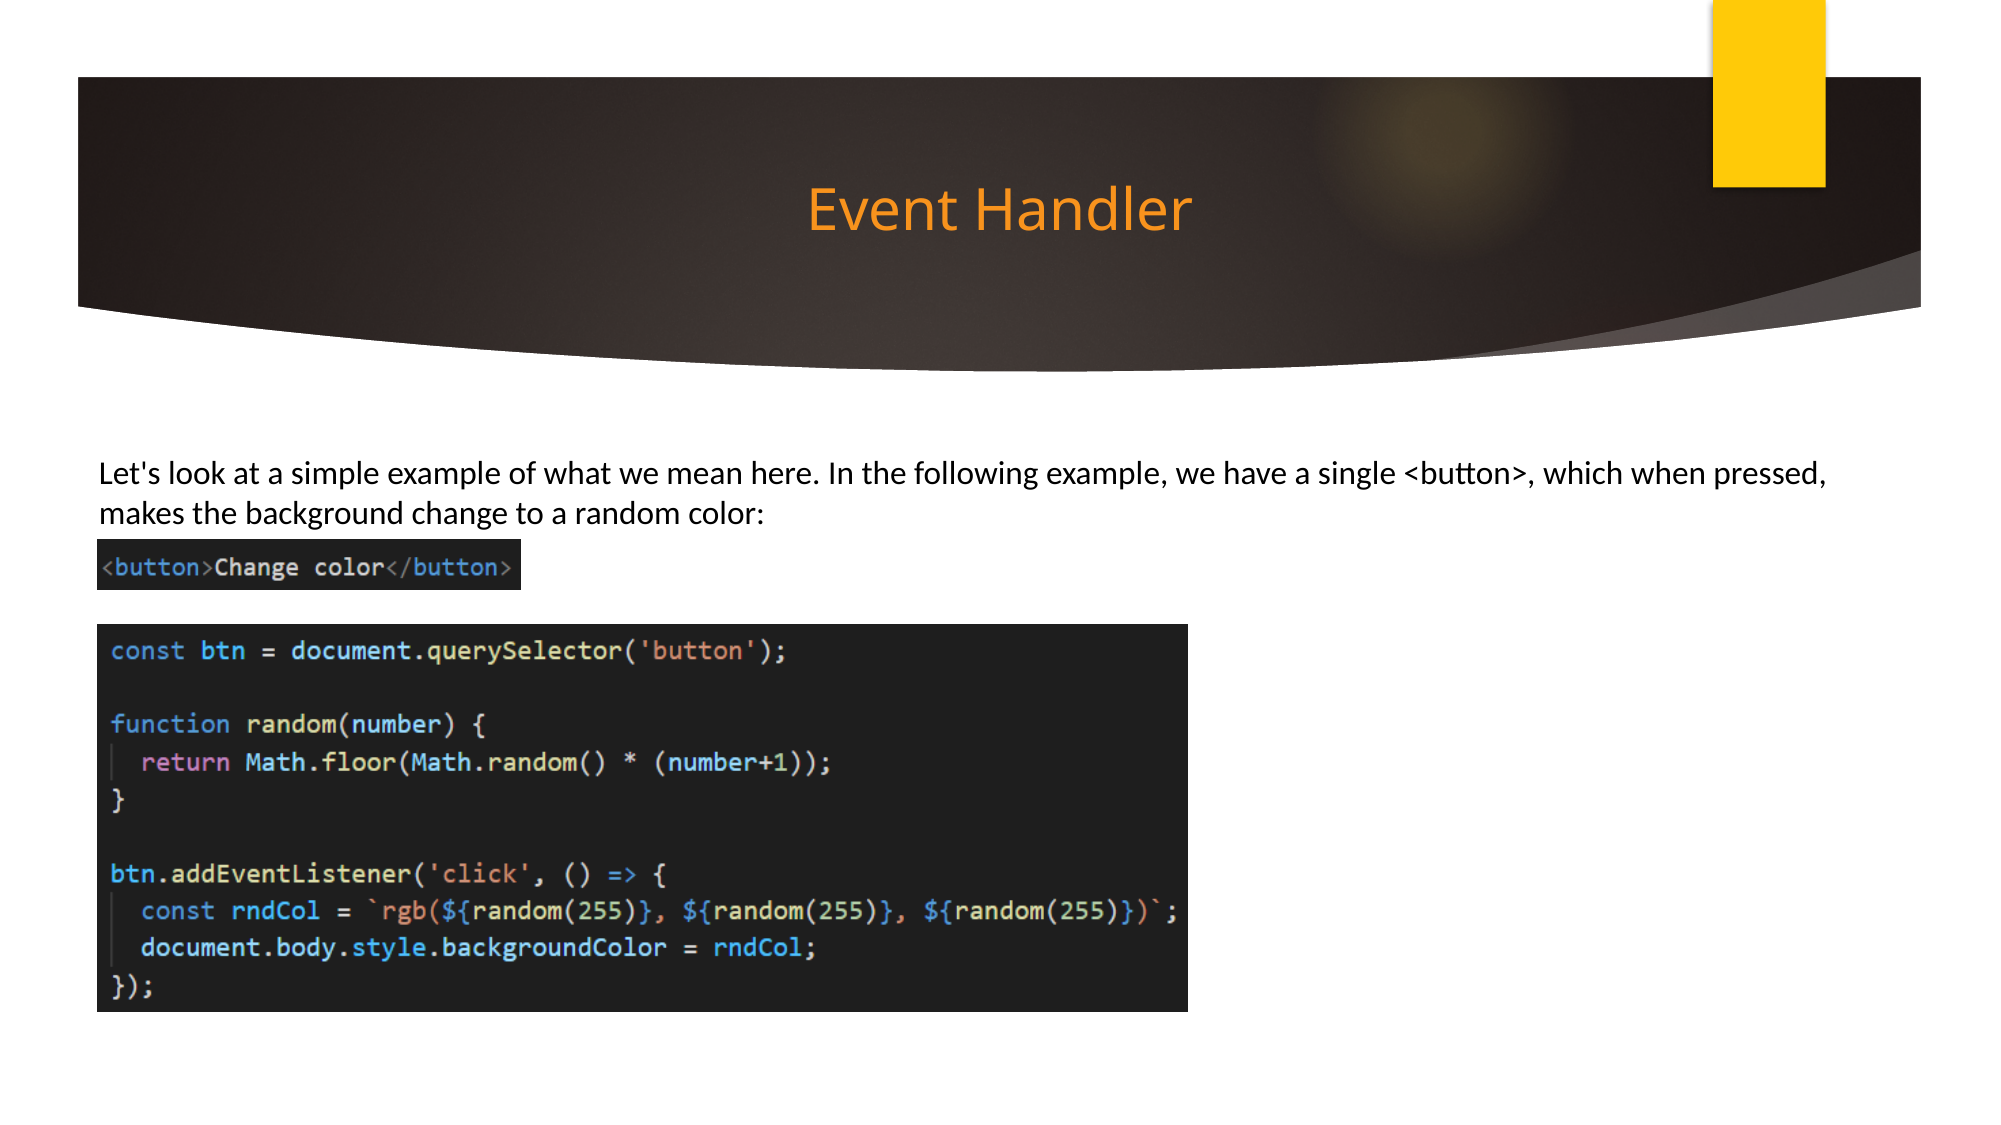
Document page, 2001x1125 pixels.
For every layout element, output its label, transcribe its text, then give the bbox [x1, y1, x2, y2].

text_box Let's look at a simple example of what we mean here. In the following example, we have a single <button>, which when pressed, makes the background change to a random color: [83, 443, 1916, 539]
picture [79, 78, 1920, 371]
picture [97, 624, 1188, 1012]
title Event Handler [314, 167, 1686, 250]
picture [97, 539, 521, 590]
text_box When your HTML code is parsed by a web browser, it is converted to the DOM as was mentioned above. One of the primary differences is that these nodes are objects that have many properties and methods attached to them. These properties and methods are the primary tools we are going to use to manipulate our webpage with JavaScript. We’ll start with the query selectors - those that help you target nodes. [1512, 312, 1743, 354]
